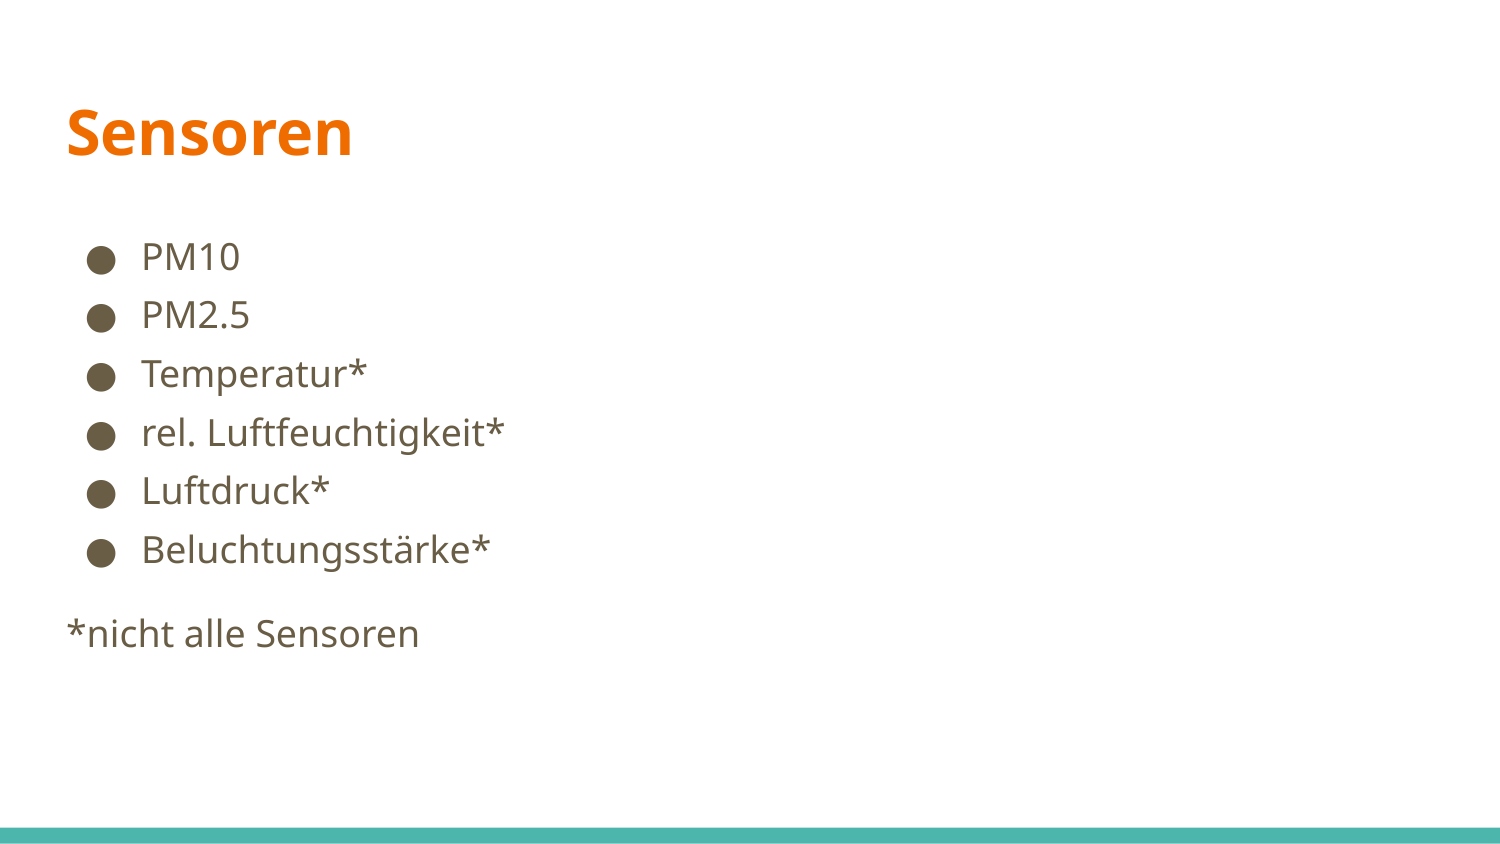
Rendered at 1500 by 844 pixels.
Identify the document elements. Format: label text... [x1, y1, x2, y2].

list PM10 PM2.5 Temperatur* rel. Luftfeuchtigkeit* Luftdruck* Beluchtungsstärke* *nicht alle Sensoren [51, 207, 1449, 750]
title Sensoren [51, 72, 1449, 189]
